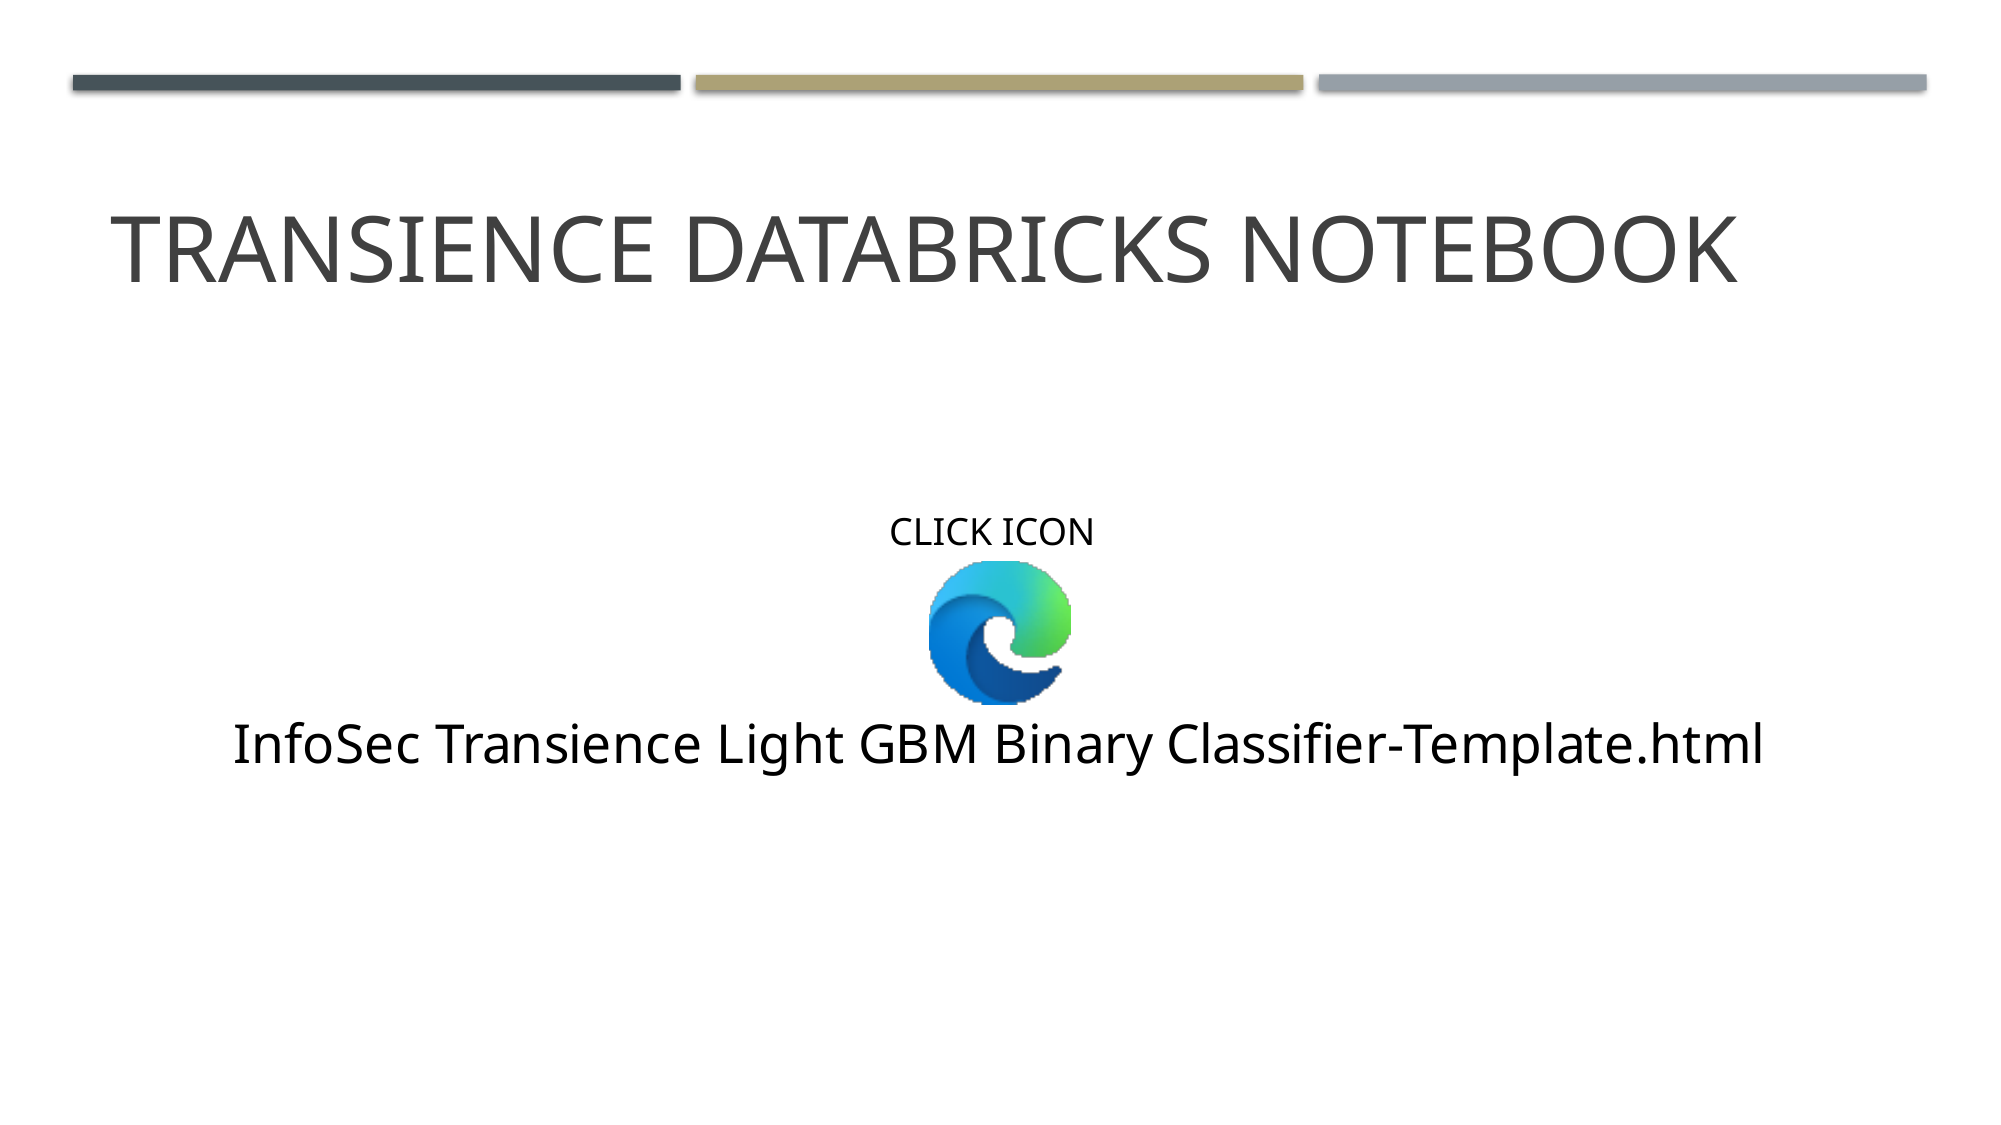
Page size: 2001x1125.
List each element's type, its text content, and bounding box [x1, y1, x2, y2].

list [94, 560, 1906, 804]
title Transience Databricks Notebook [95, 115, 1905, 311]
text_box CLICK ICON [874, 500, 1126, 559]
